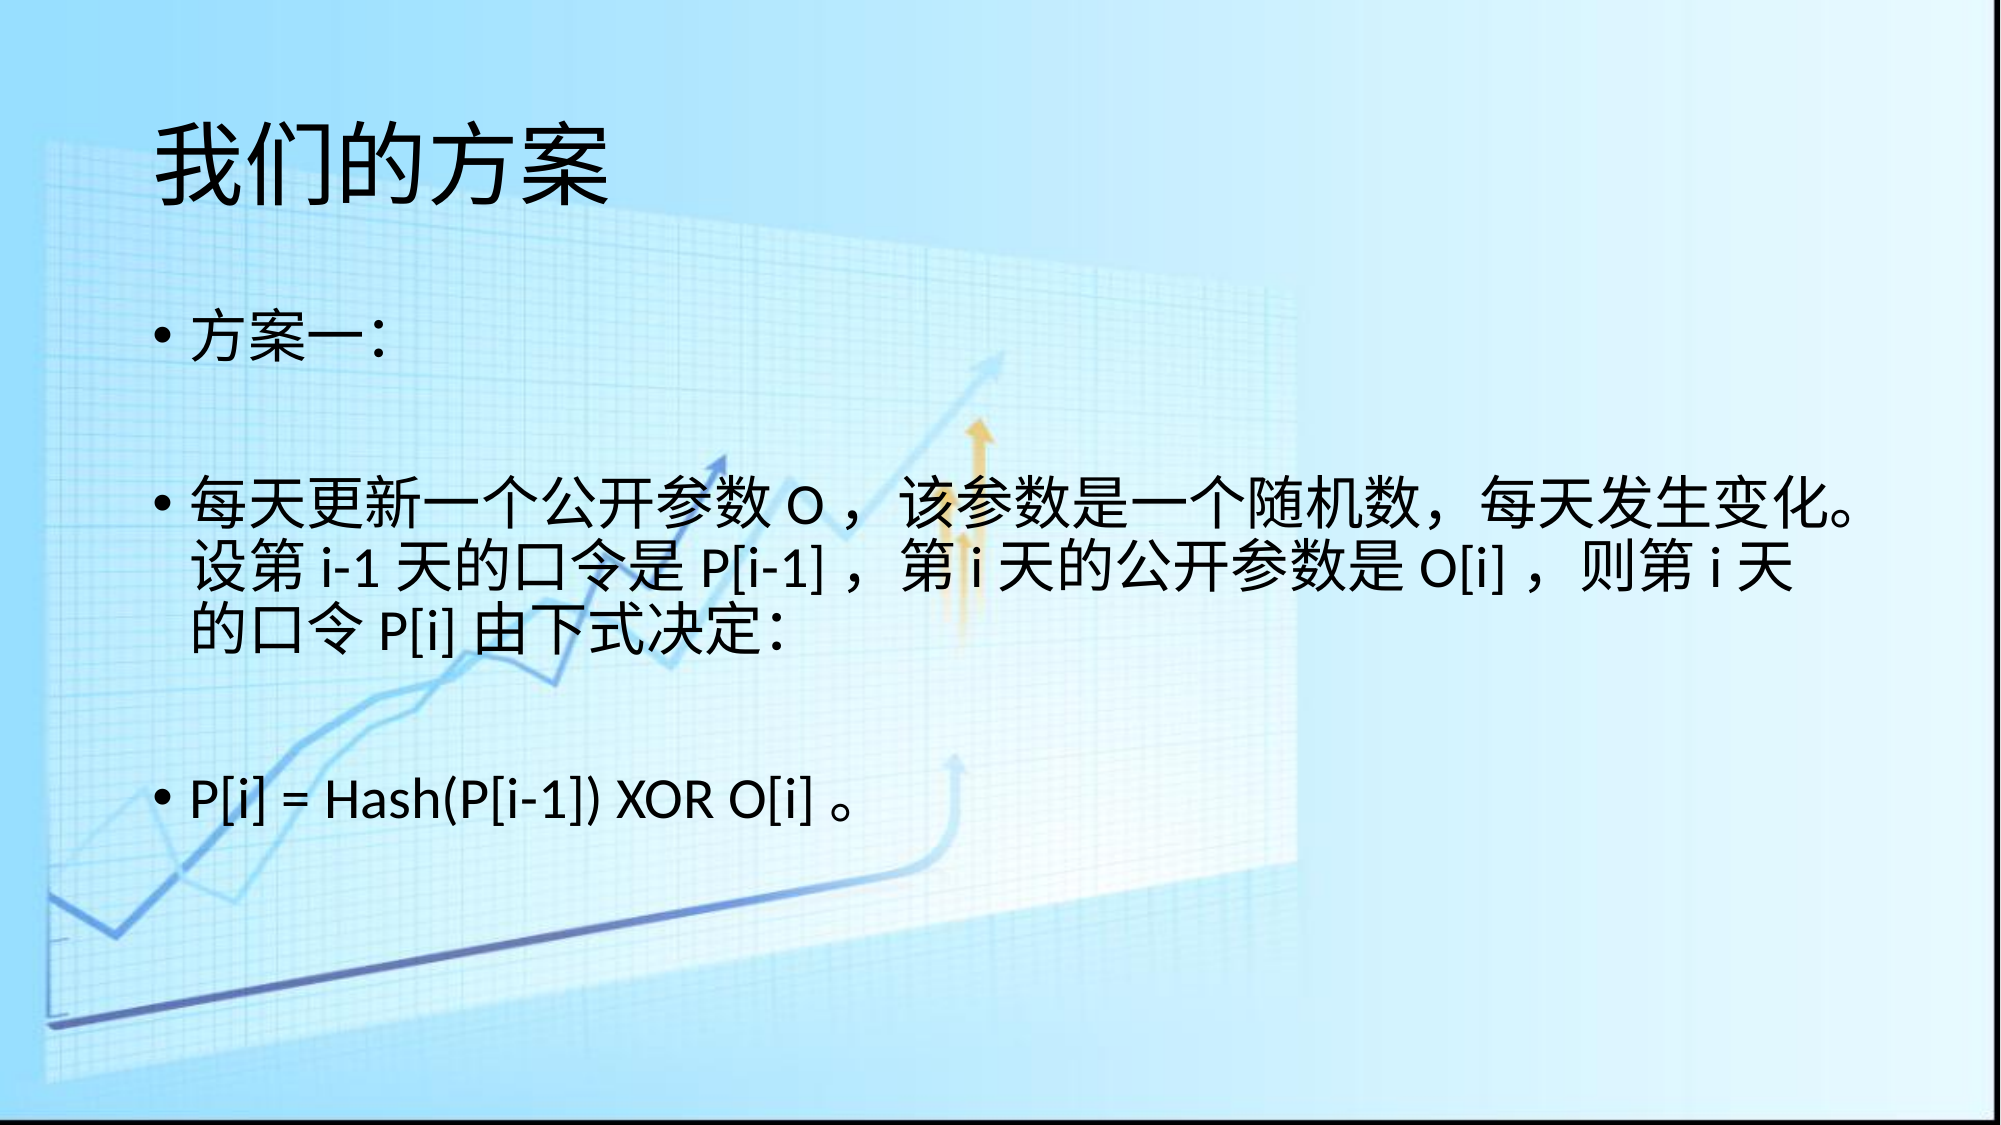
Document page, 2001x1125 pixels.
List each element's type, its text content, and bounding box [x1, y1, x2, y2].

list 方案一： 每天更新一个公开参数O，该参数是一个随机数，每天发生变化。设第i-1天的口令是P[i-1]，第i天的公开参数是O[i]，则第i天的口令P[i]由下式决定： P[i] = Hash(P[i-1]) XOR O[i]。 [137, 299, 1863, 1014]
picture [0, 0, 2001, 1125]
title 我们的方案 [137, 59, 1863, 278]
